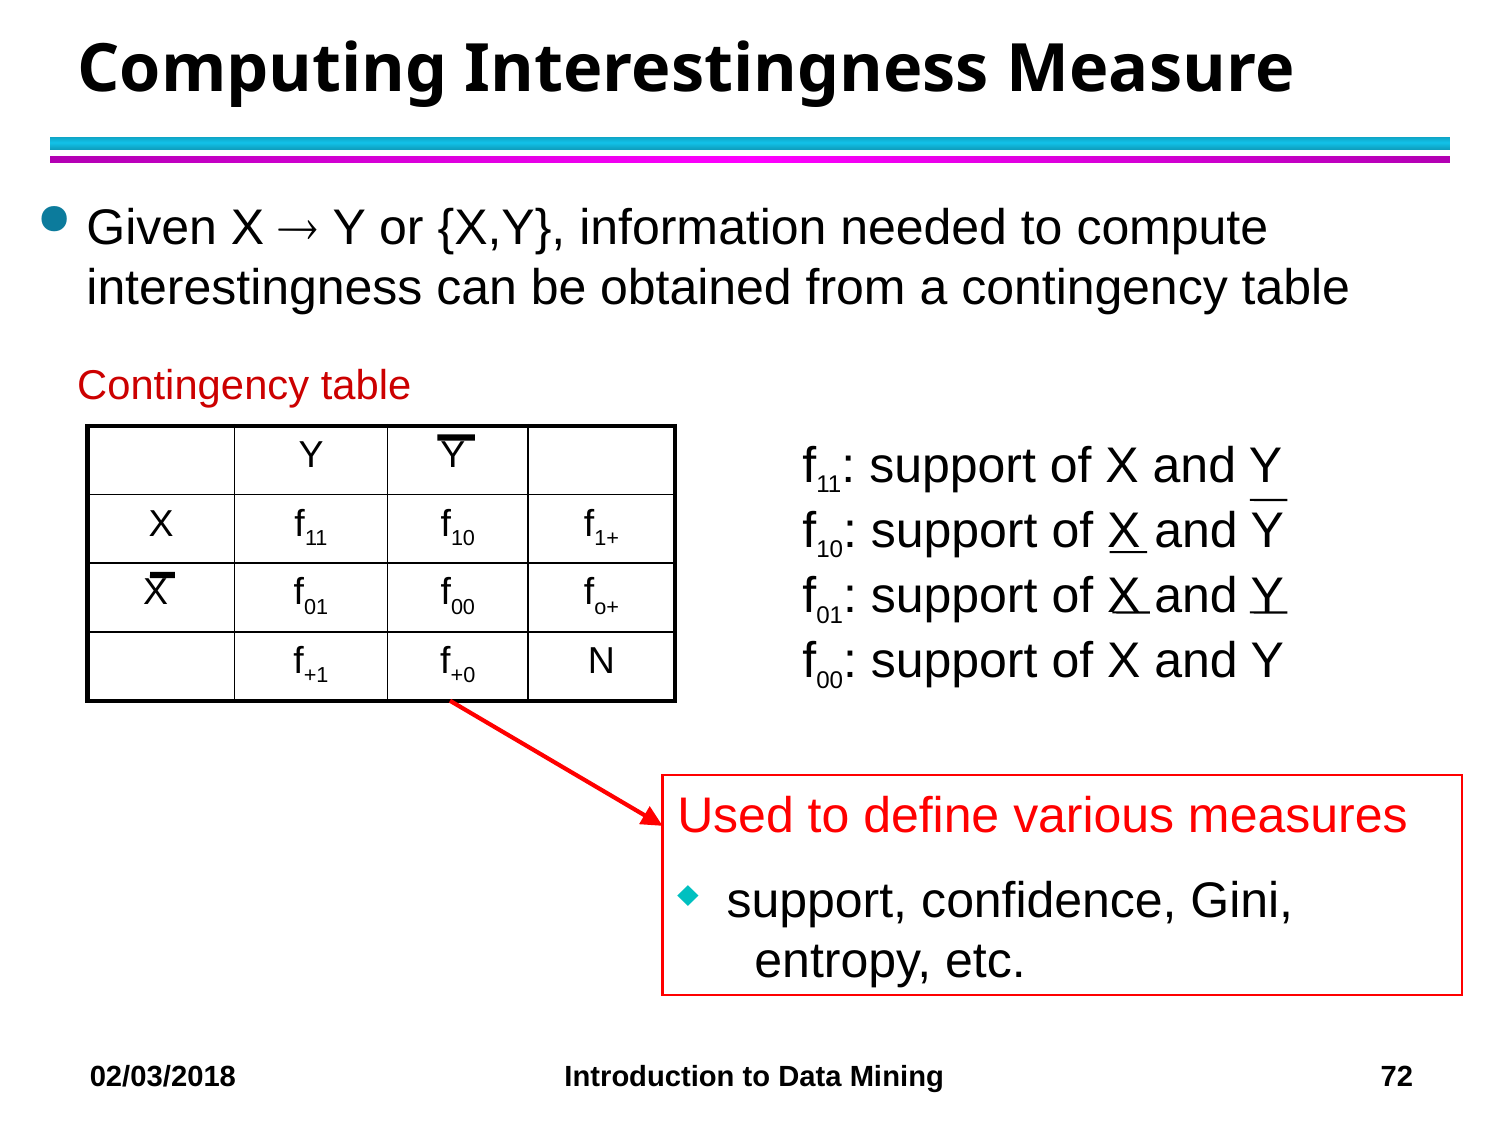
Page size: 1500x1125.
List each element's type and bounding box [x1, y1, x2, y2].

table_cell [388, 564, 527, 631]
title [62, 24, 1421, 113]
table_cell [235, 495, 387, 562]
table_cell [90, 633, 234, 699]
table_cell [529, 633, 673, 699]
table_cell [529, 495, 673, 562]
table_header [90, 428, 234, 494]
table_cell [90, 495, 234, 562]
table_cell [235, 633, 387, 699]
table_cell [388, 495, 527, 562]
table_cell [529, 564, 673, 631]
list [24, 187, 1438, 338]
table_cell [388, 633, 527, 699]
table_header [529, 428, 673, 494]
text_box [449, 700, 1463, 995]
table_header [235, 428, 387, 494]
table_cell [235, 564, 387, 631]
text_box [787, 424, 1463, 680]
table_header [388, 428, 527, 494]
table_cell [90, 564, 234, 631]
text_box [62, 350, 750, 415]
